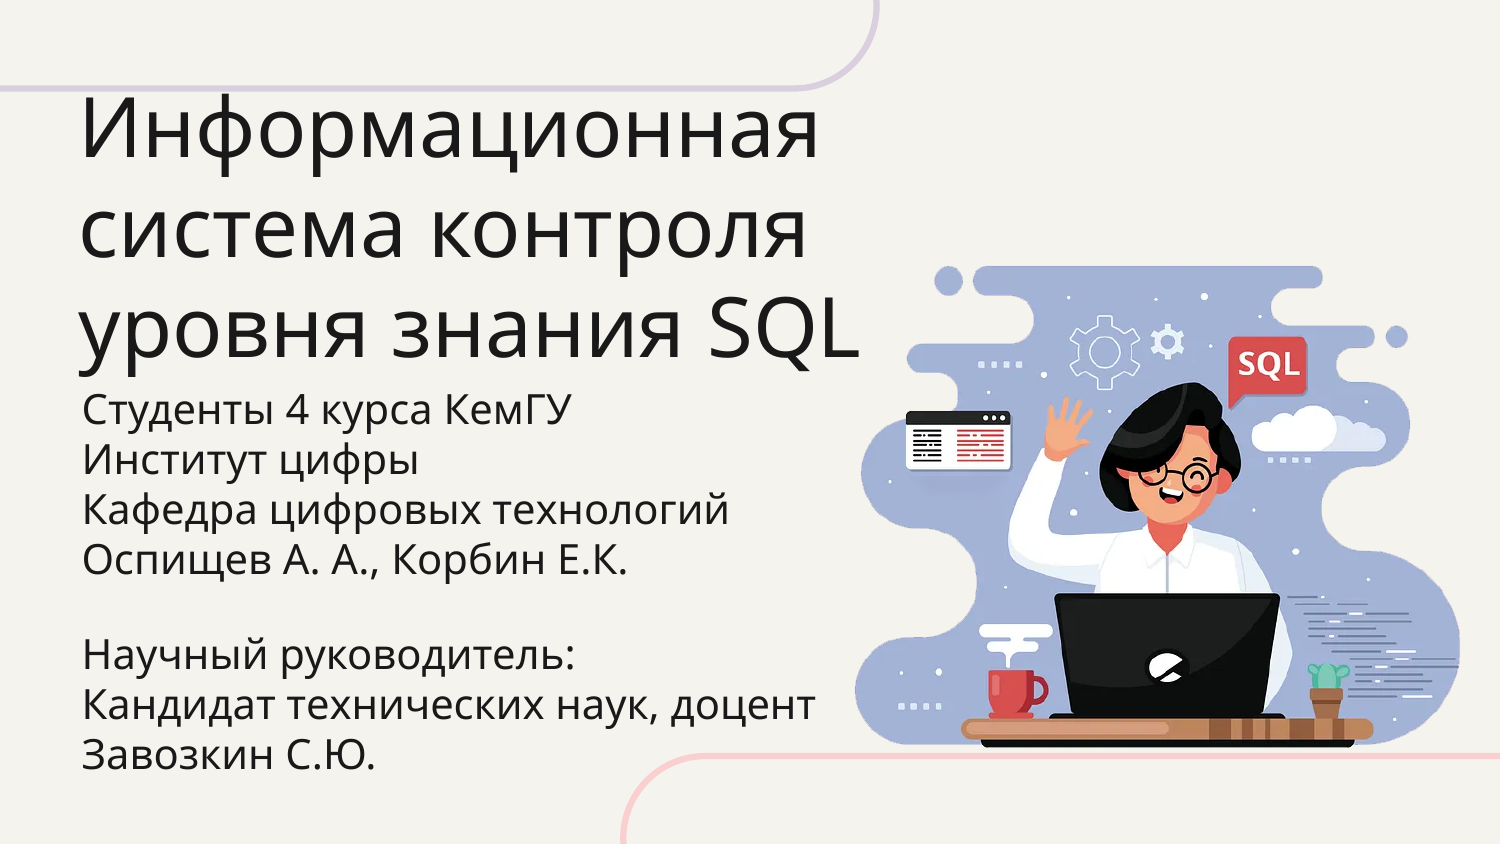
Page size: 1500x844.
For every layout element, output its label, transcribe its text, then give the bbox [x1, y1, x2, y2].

picture [854, 265, 1460, 748]
subtitle Студенты 4 курса КемГУ Институт цифры Кафедра цифровых технологий Оспищев А. А., Корбин Е.К. Научный руководитель: Кандидат технических наук, доцент Завозкин С.Ю. [43, 367, 1000, 804]
title Информационная система контроля уровня знания SQL [63, 82, 1118, 367]
